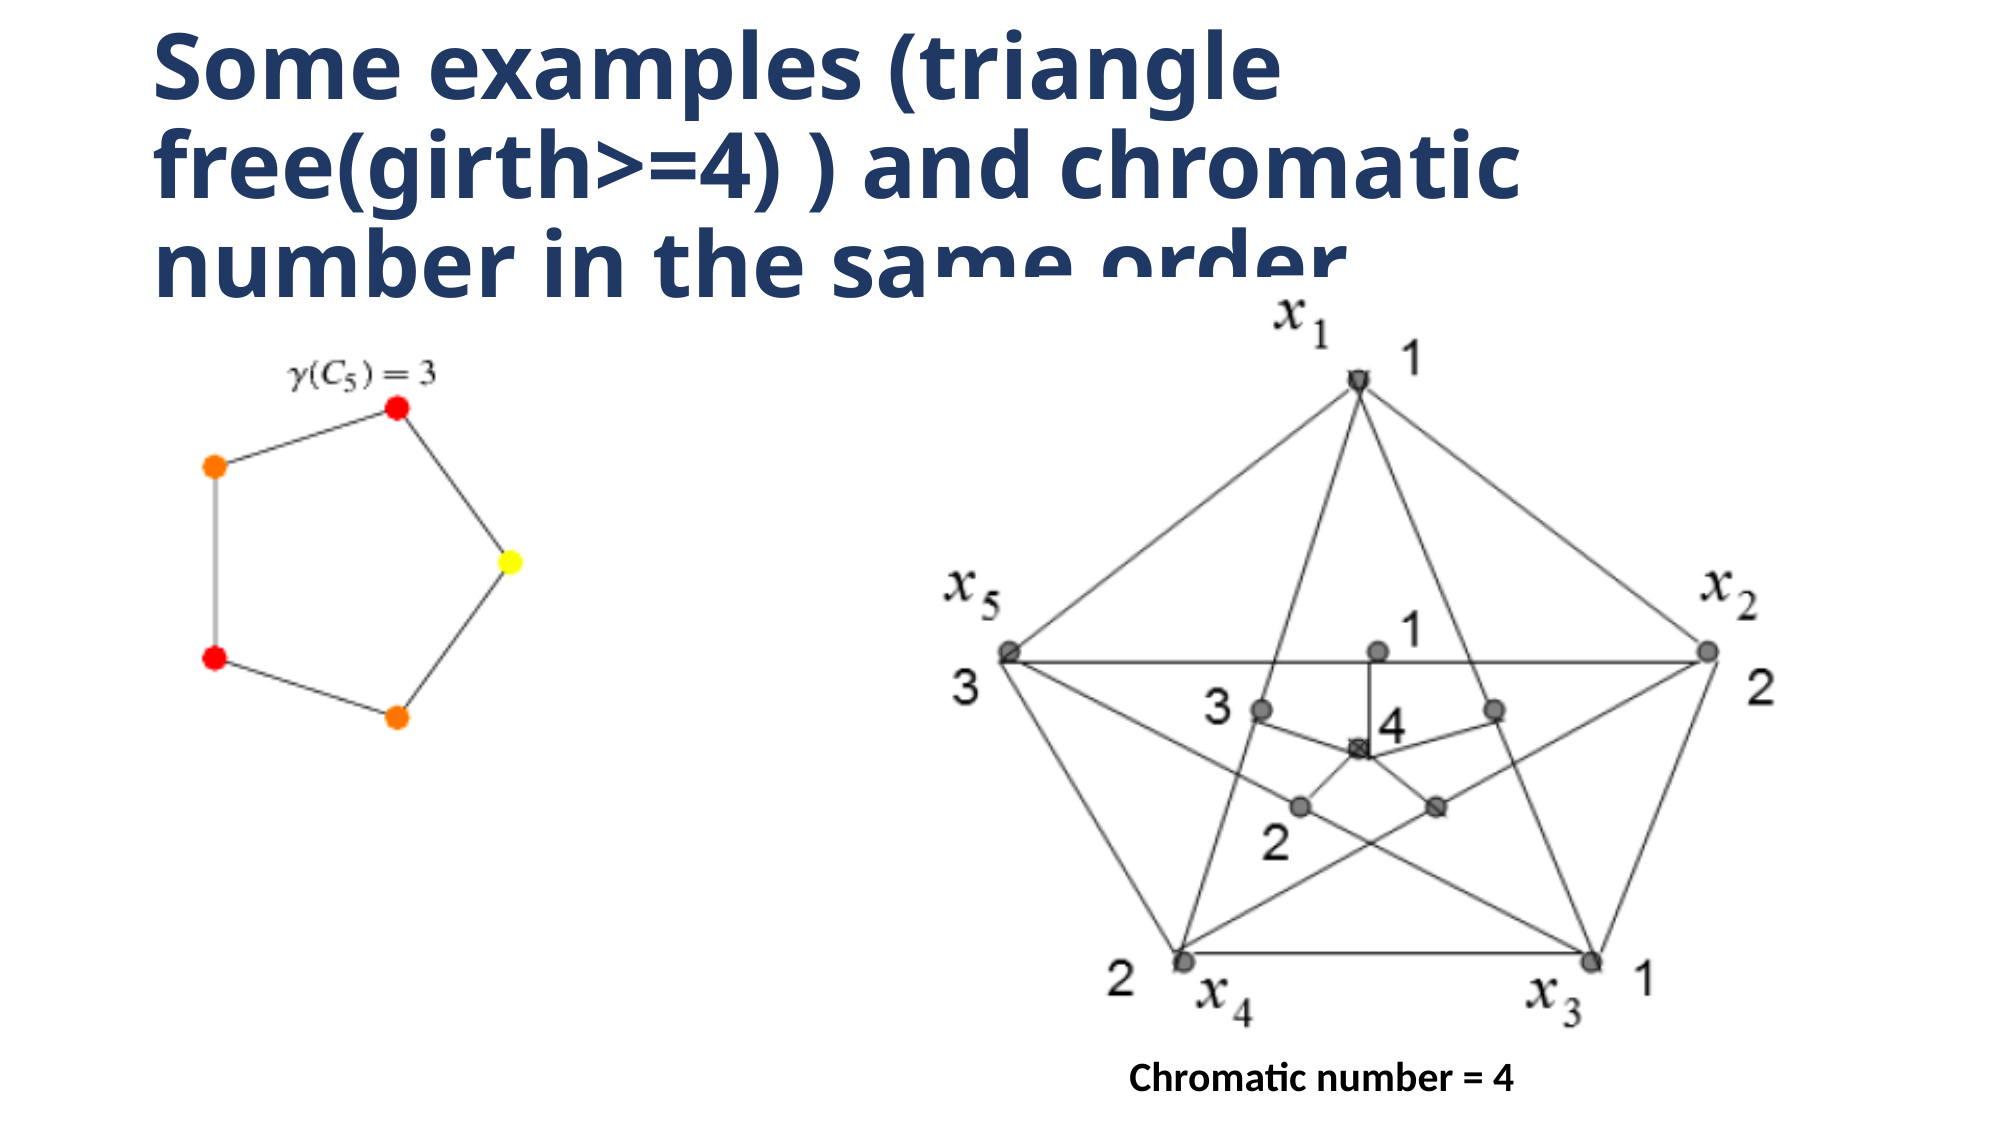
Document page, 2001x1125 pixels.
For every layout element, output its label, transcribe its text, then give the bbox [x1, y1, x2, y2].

title Some examples (triangle free(girth>=4) ) and chromatic number in the same order [137, 59, 1863, 278]
text_box Chromatic number = 4 [1067, 1042, 1530, 1107]
picture [166, 332, 539, 765]
picture [926, 277, 1789, 1042]
